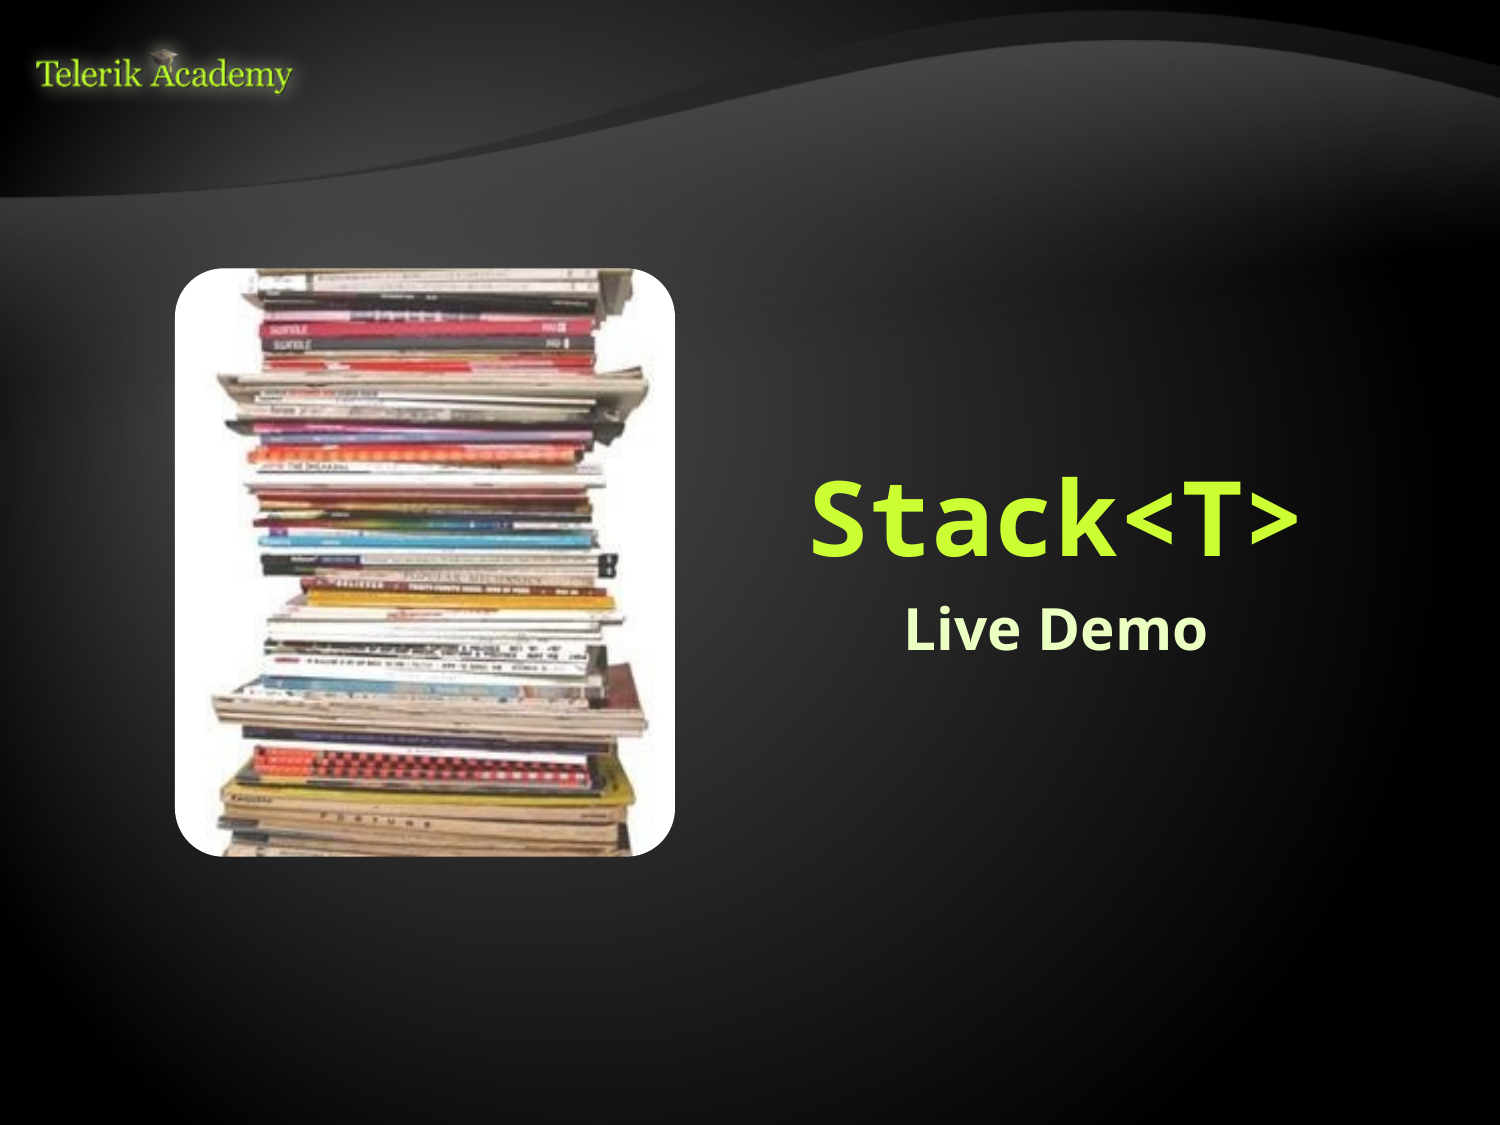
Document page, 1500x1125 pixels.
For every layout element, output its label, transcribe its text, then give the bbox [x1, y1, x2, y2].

picture [0, 0, 1500, 1125]
text_box Live Demo [762, 585, 1350, 663]
title Stack<T> [762, 460, 1350, 570]
